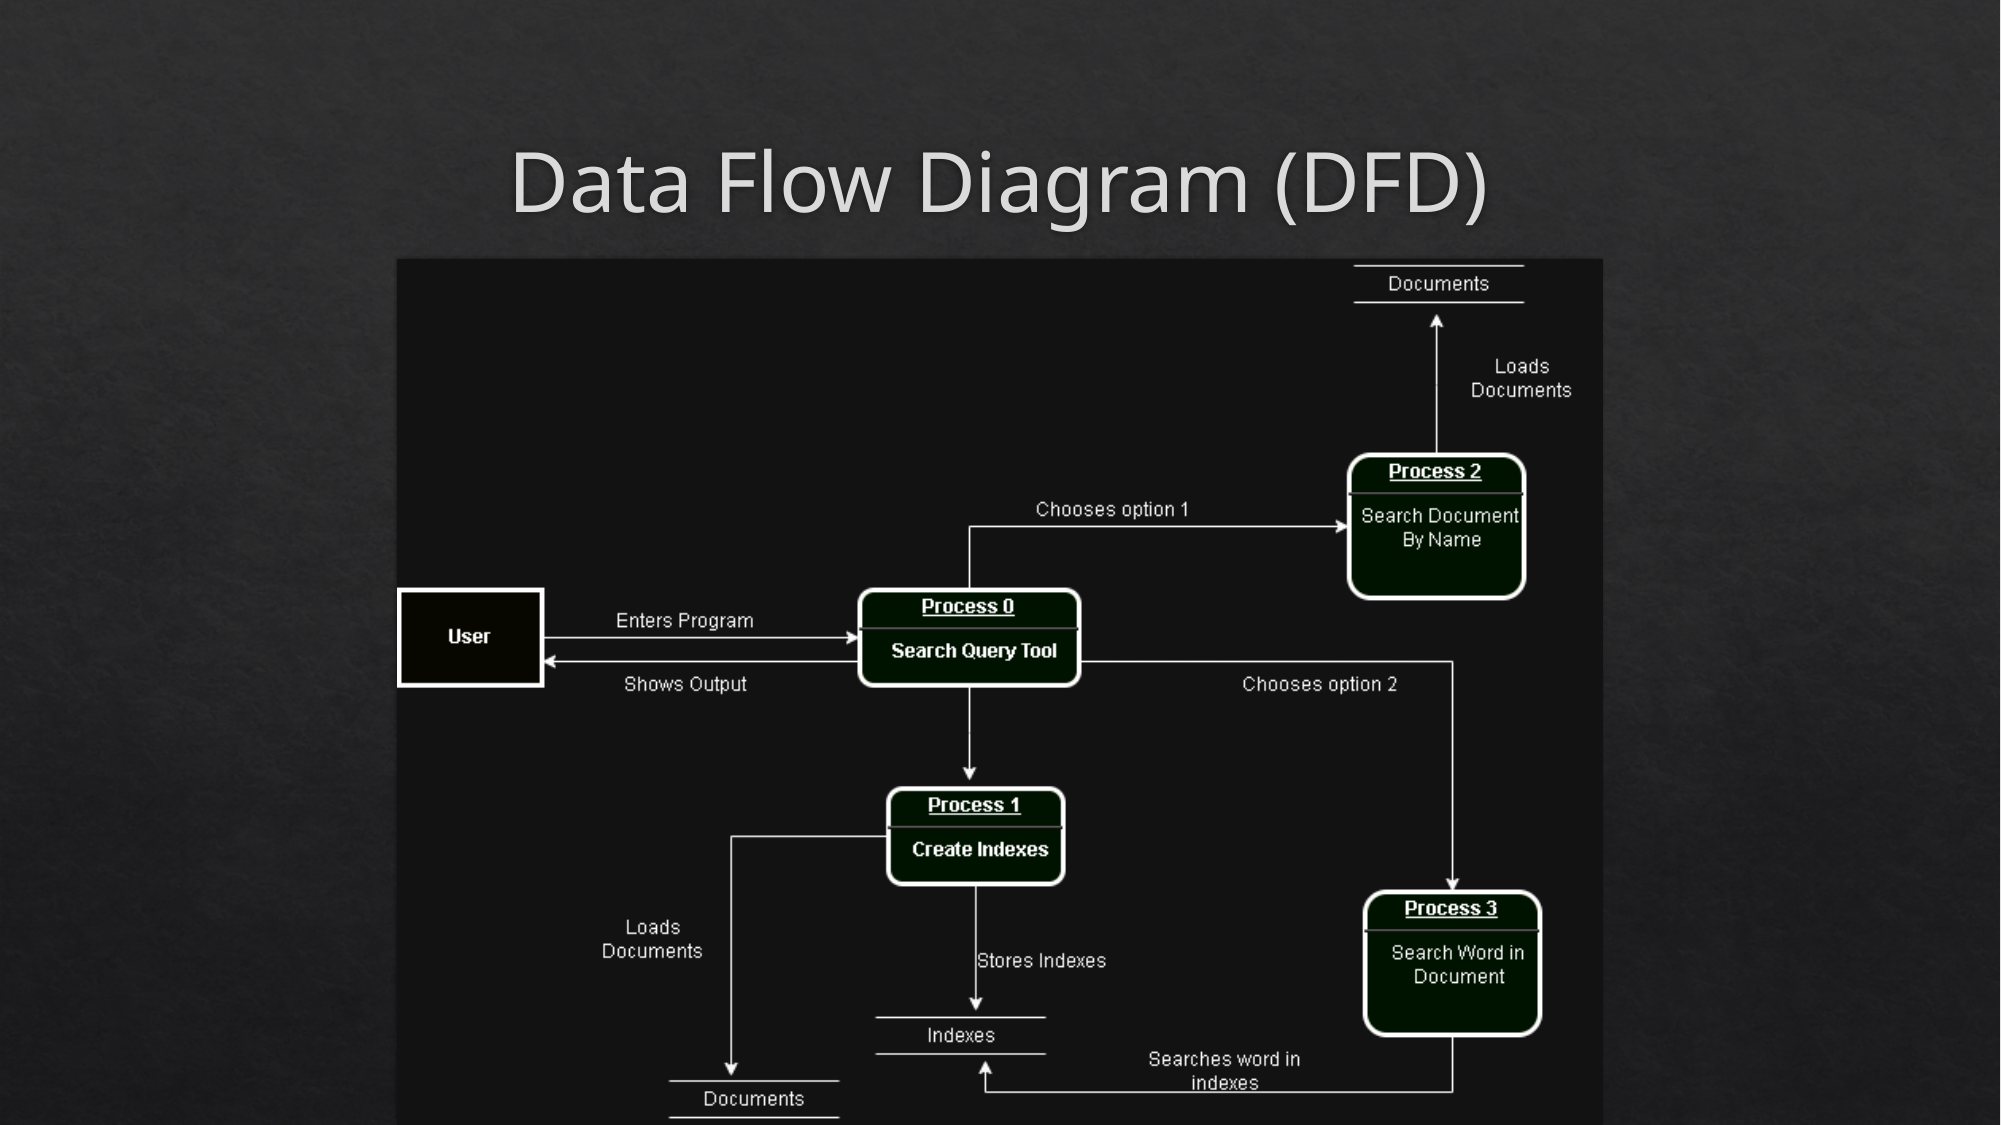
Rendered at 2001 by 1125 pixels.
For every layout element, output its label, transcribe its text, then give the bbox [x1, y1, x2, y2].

title Data Flow Diagram (DFD) [149, 99, 1849, 260]
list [396, 258, 1604, 1125]
